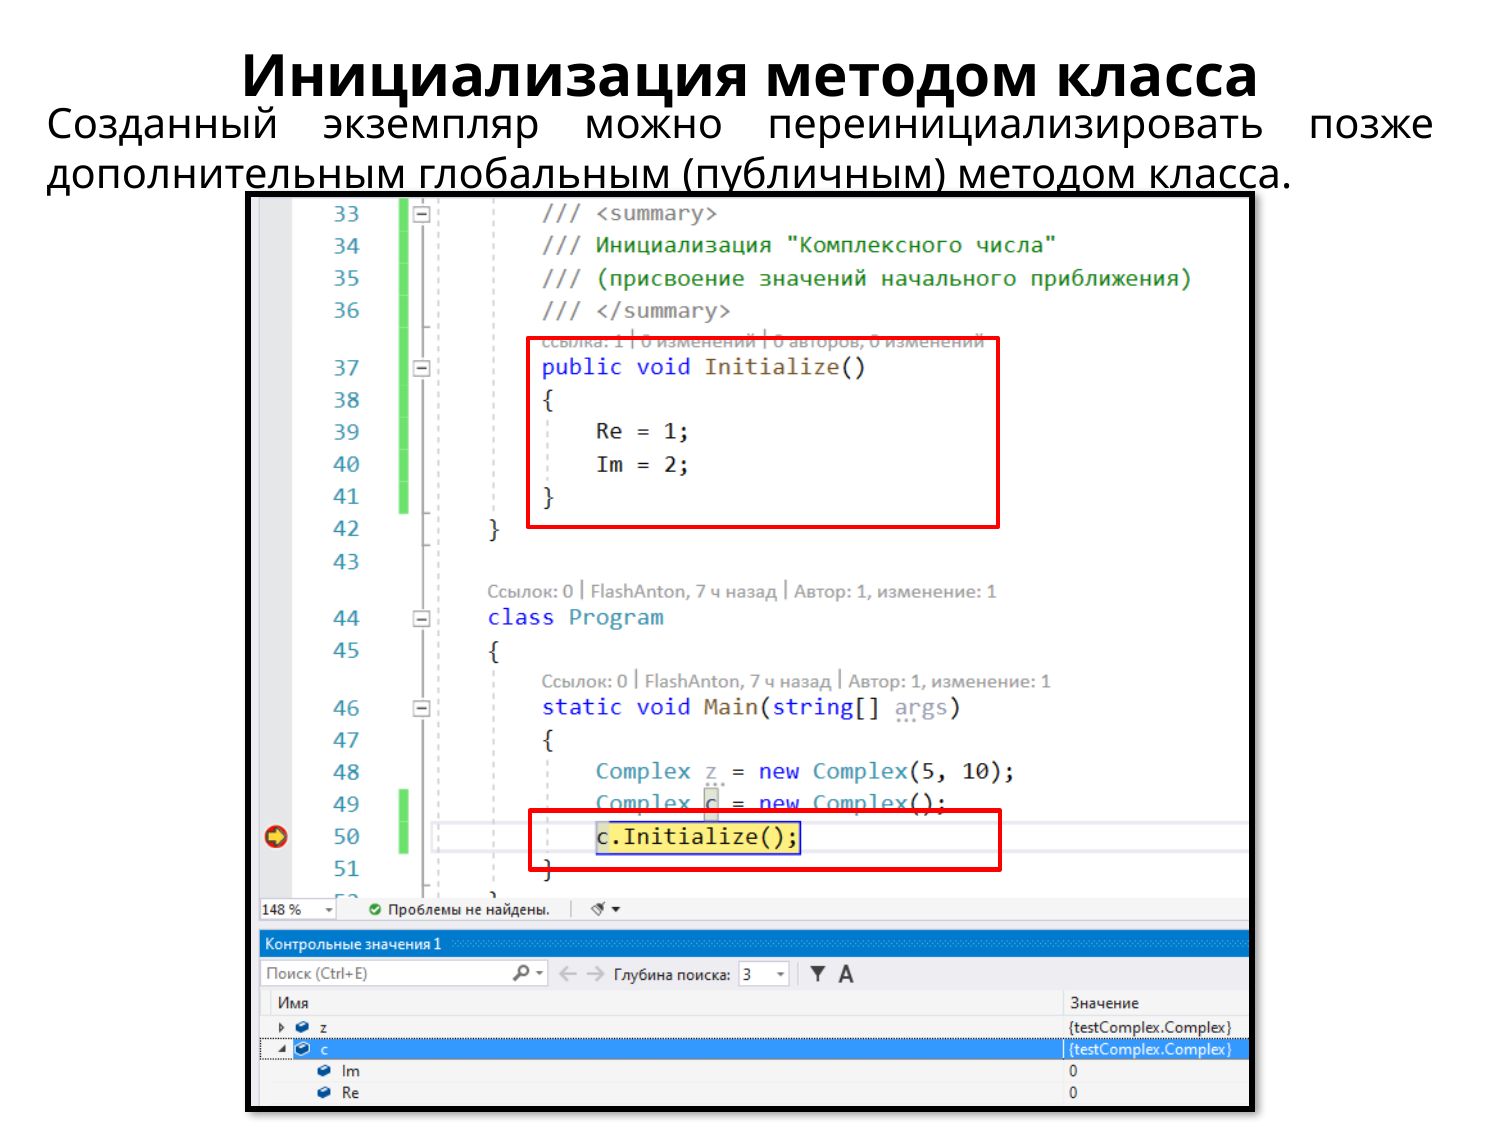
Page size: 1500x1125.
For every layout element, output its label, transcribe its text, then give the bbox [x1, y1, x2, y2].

text_box Инициализация методом класса [17, 30, 1483, 116]
picture [250, 196, 1249, 1107]
text_box Созданный экземпляр можно переинициализировать позже дополнительным глобальным (публичным) методом класса. [31, 89, 1450, 205]
